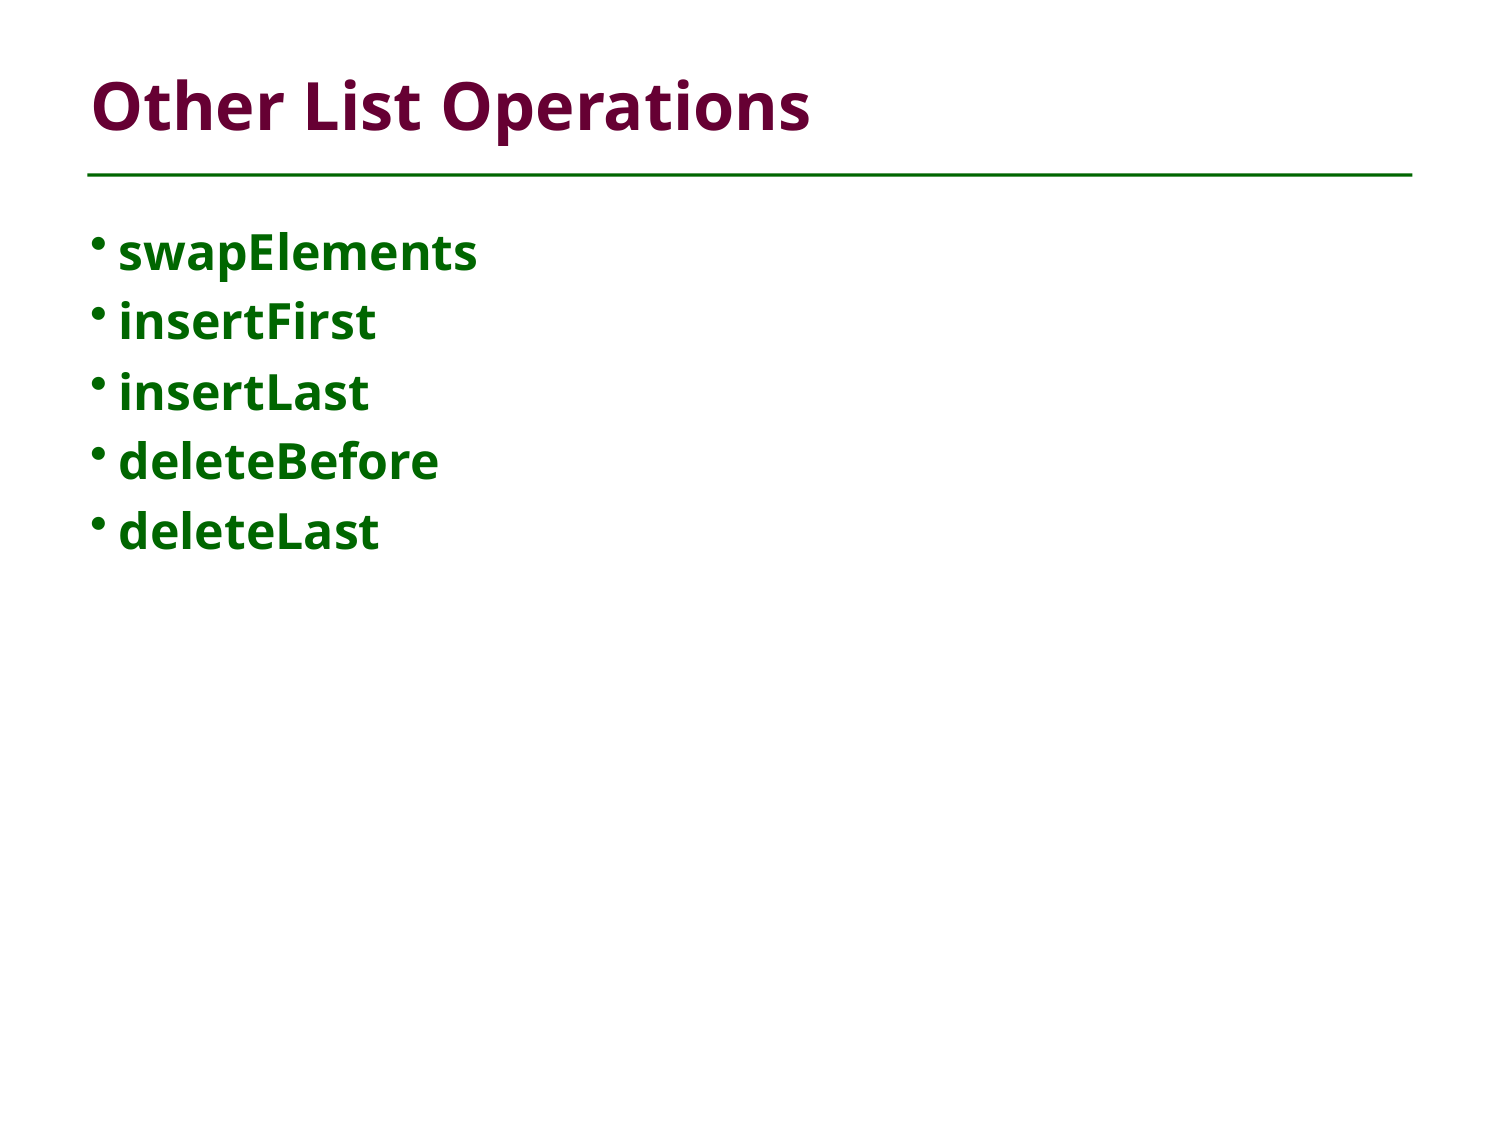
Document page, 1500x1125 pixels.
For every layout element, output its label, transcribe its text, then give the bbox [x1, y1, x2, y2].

title Other List Operations [74, 44, 1426, 163]
list swapElements insertFirst insertLast deleteBefore deleteLast [74, 212, 1426, 1006]
